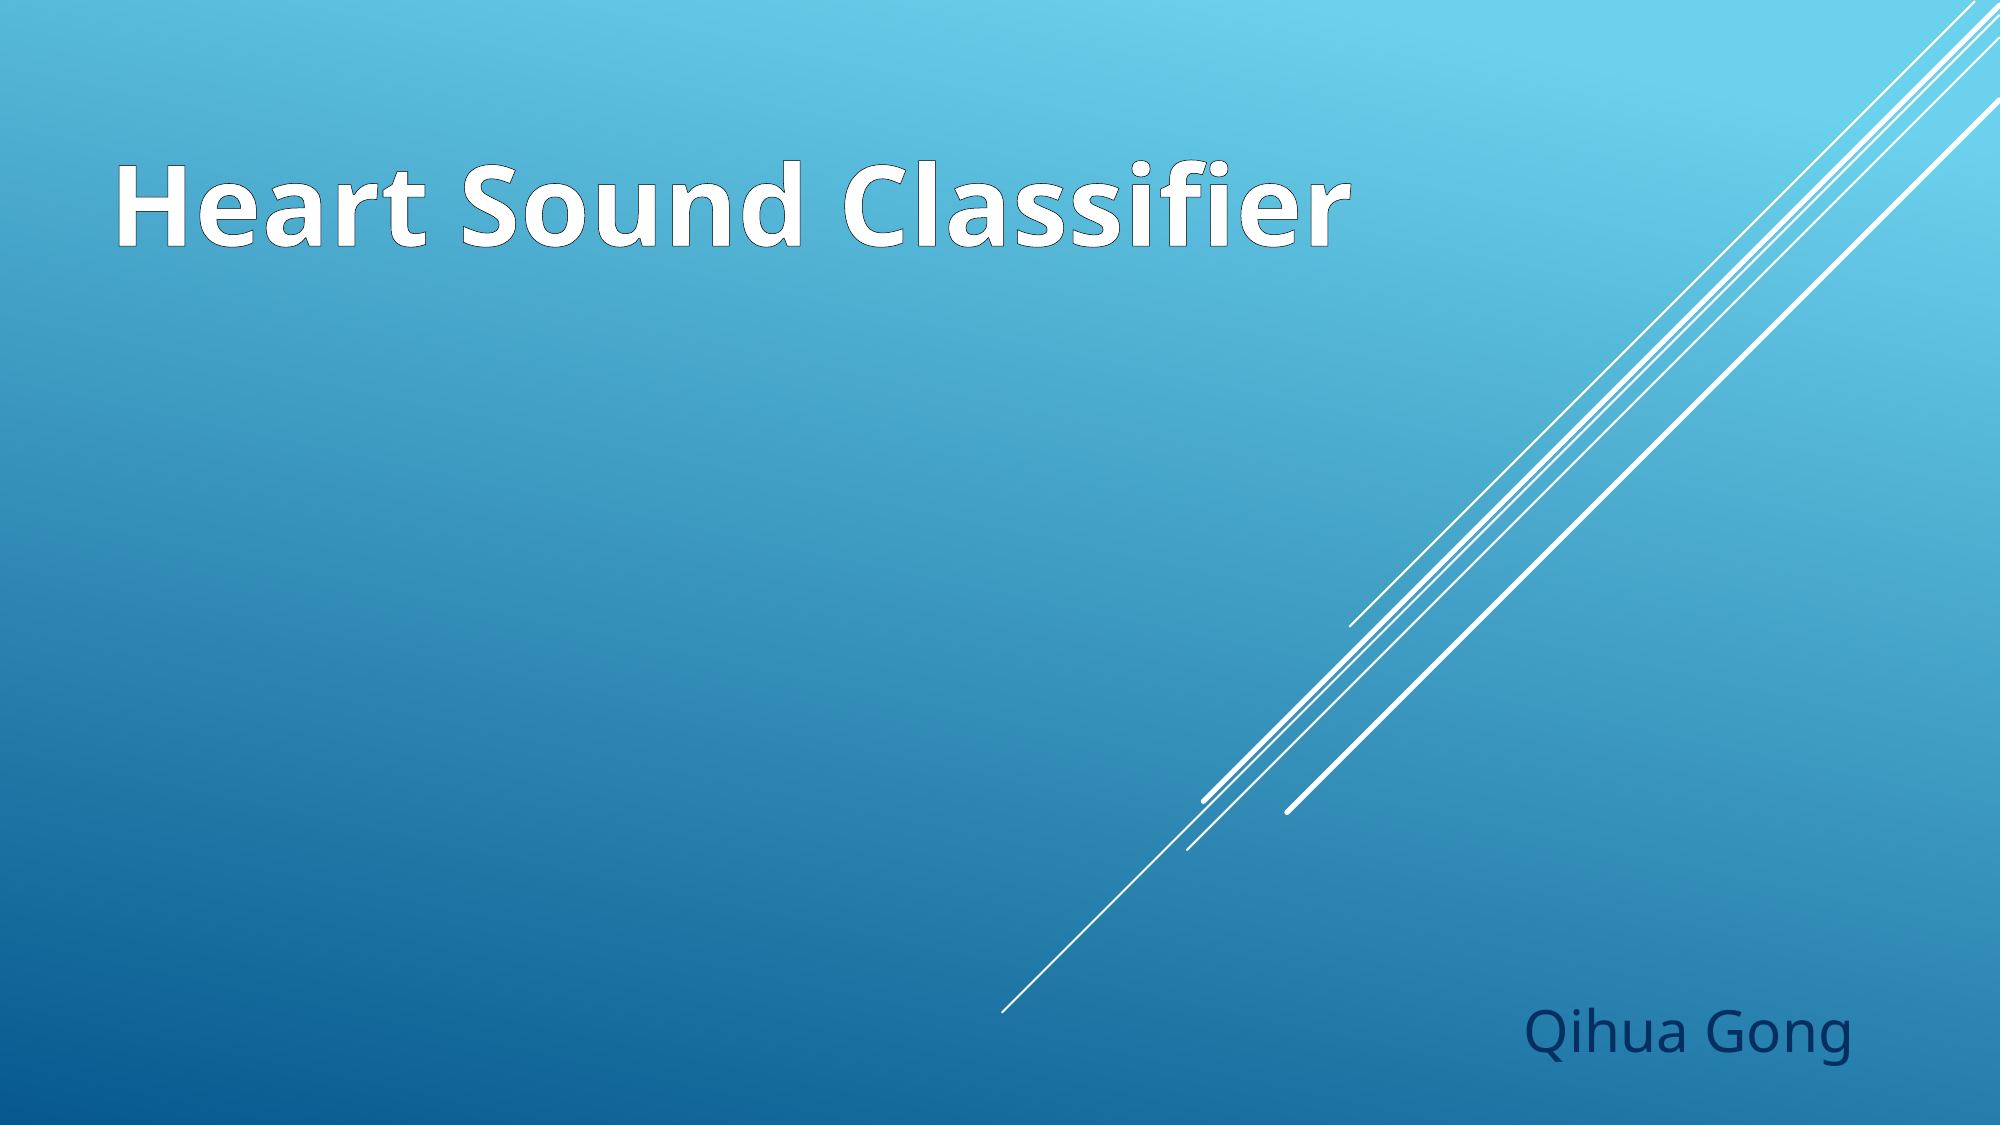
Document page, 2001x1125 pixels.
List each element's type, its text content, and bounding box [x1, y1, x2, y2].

text_box Qihua Gong [1420, 986, 1957, 1072]
text_box Heart Sound Classifier [93, 126, 1370, 277]
